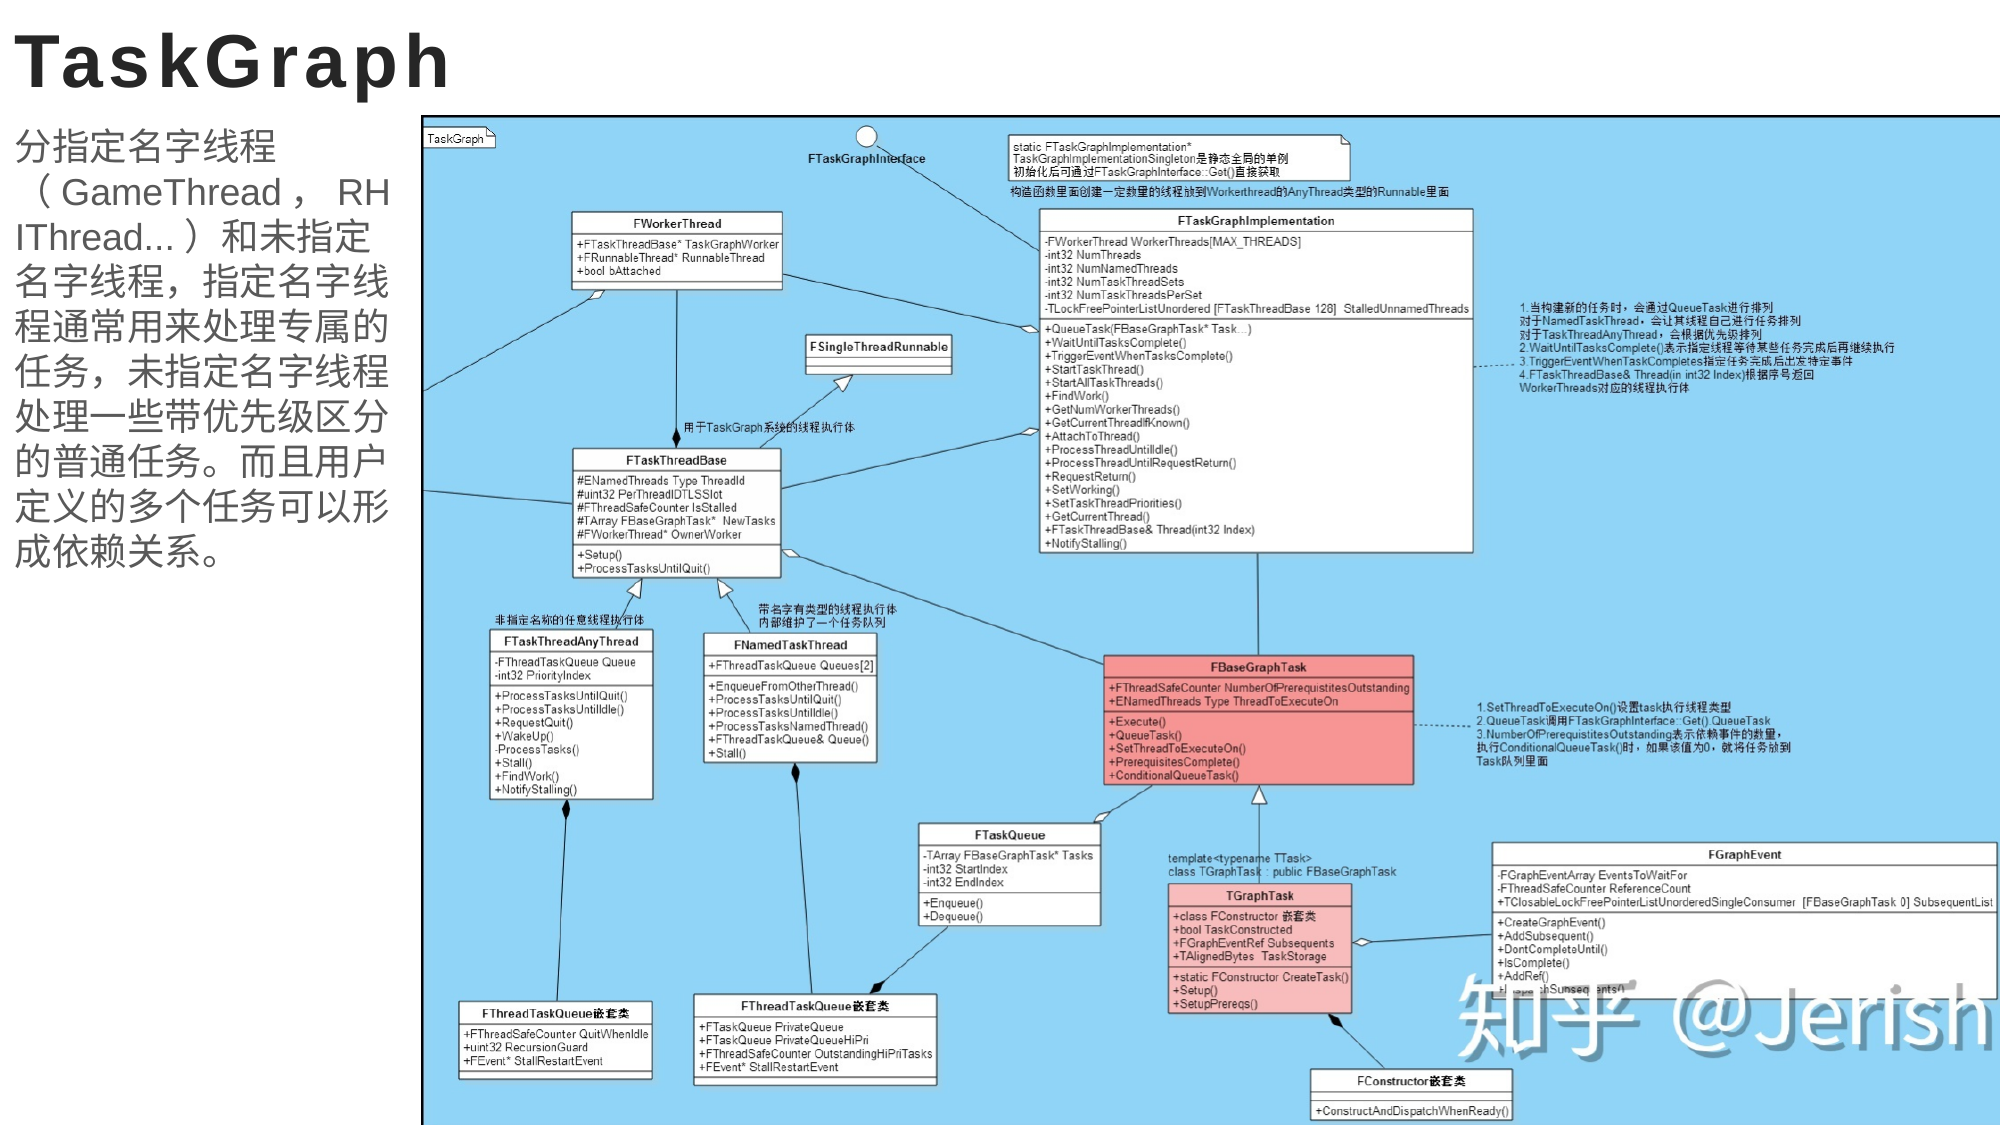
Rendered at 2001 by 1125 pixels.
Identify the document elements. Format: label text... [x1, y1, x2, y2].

picture [421, 115, 2000, 1125]
title TaskGraph [0, 0, 1800, 116]
text_box 分指定名字线程（GameThread，RHIThread...）和未指定名字线程，指定名字线程通常用来处理专属的任务，未指定名字线程处理一些带优先级区分的普通任务。而且用户定义的多个任务可以形成依赖关系。 [0, 115, 413, 581]
